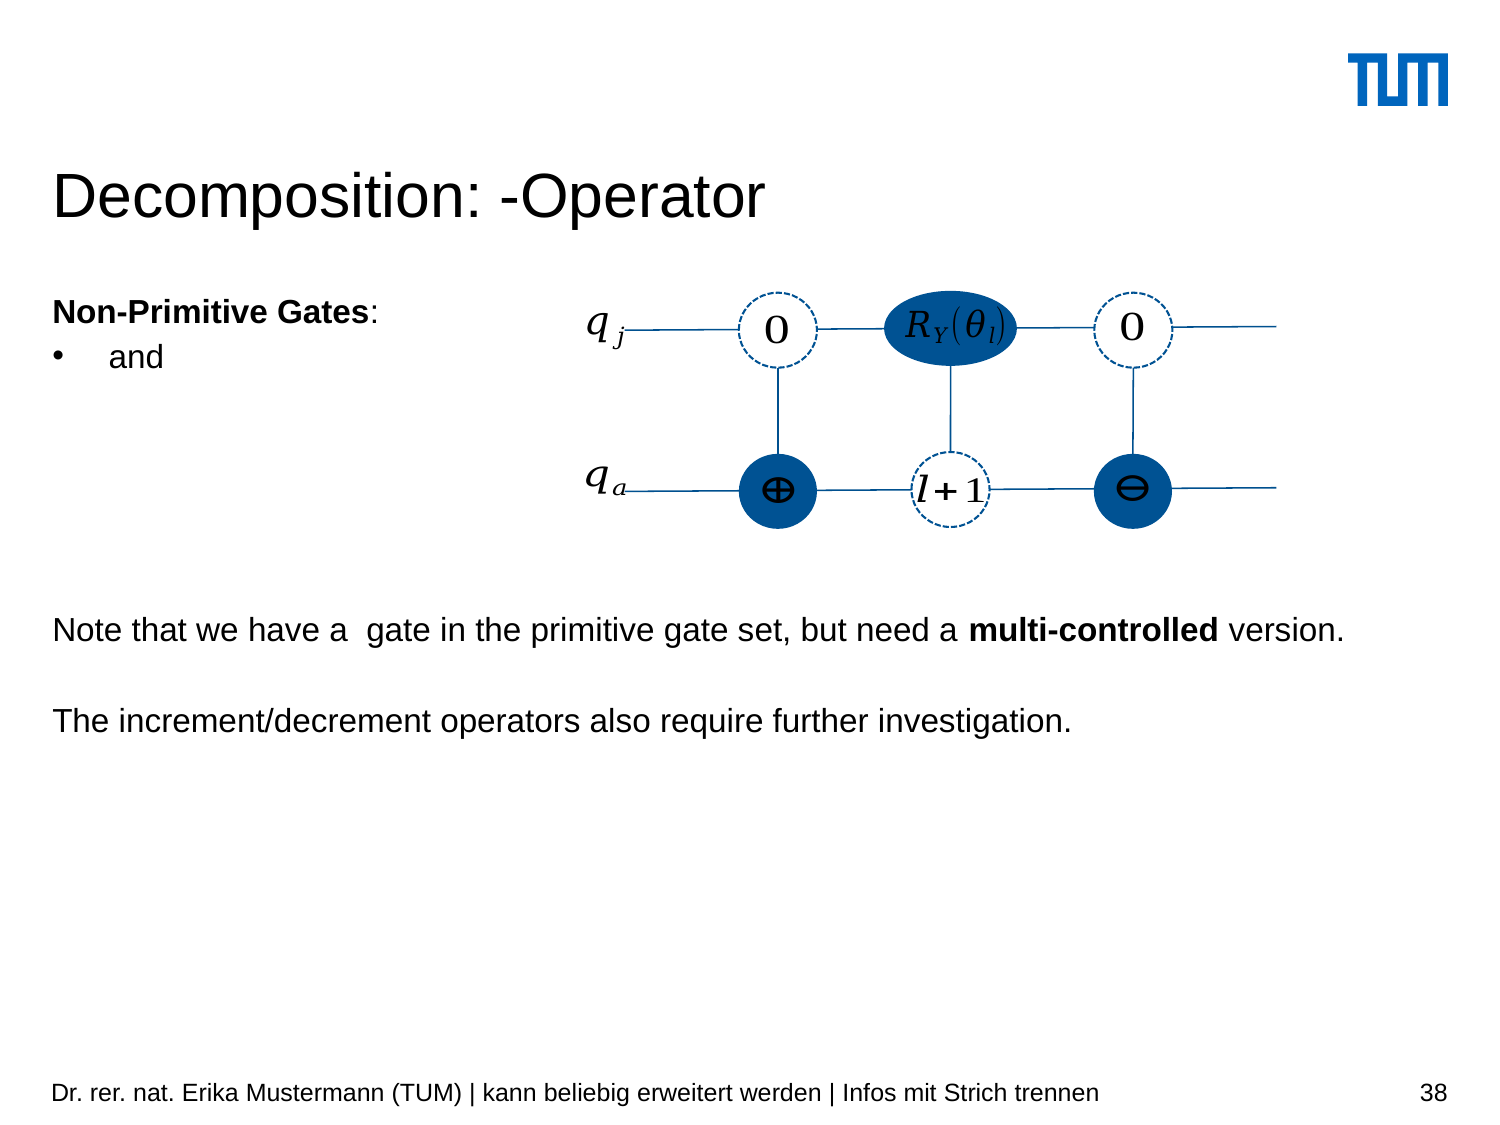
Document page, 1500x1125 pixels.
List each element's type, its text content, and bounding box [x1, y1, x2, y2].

text_box [737, 451, 819, 486]
text_box [738, 340, 818, 370]
text_box [737, 500, 818, 531]
text_box [909, 450, 991, 486]
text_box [624, 487, 1277, 492]
footer Dr. rer. nat. Erika Mustermann (TUM) | kann beliebig erweitert werden | Infos mit Strich trennen [51, 1061, 1112, 1122]
text_box [737, 290, 819, 324]
text_box [1092, 451, 1174, 486]
text_box [882, 288, 1019, 324]
text_box [885, 340, 1016, 368]
text_box [1093, 340, 1174, 370]
text_box [1092, 290, 1174, 324]
text_box [910, 500, 989, 530]
slide_number 38 [1112, 1061, 1448, 1122]
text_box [624, 326, 1277, 331]
text_box [1092, 500, 1174, 531]
